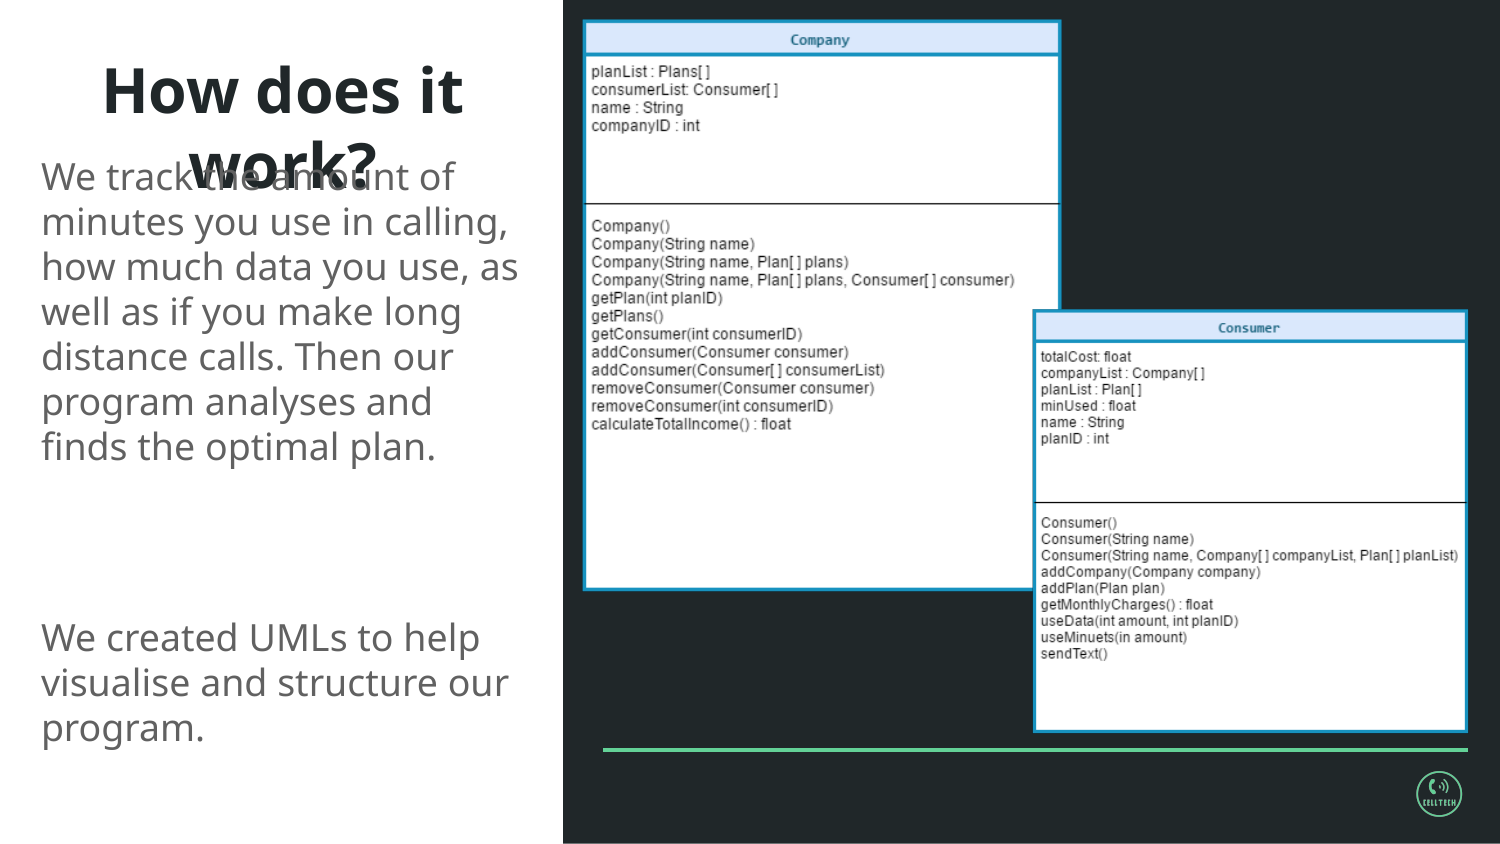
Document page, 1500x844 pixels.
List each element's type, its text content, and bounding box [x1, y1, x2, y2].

subtitle We track the amount of minutes you use in calling, how much data you use, as well as if you make long distance calls. Then our program analyses and finds the optimal plan. [26, 138, 540, 599]
picture [575, 9, 1480, 744]
picture [1410, 765, 1469, 824]
subtitle We created UMLs to help visualise and structure our program. [26, 599, 540, 802]
title How does it work? [7, 36, 559, 254]
